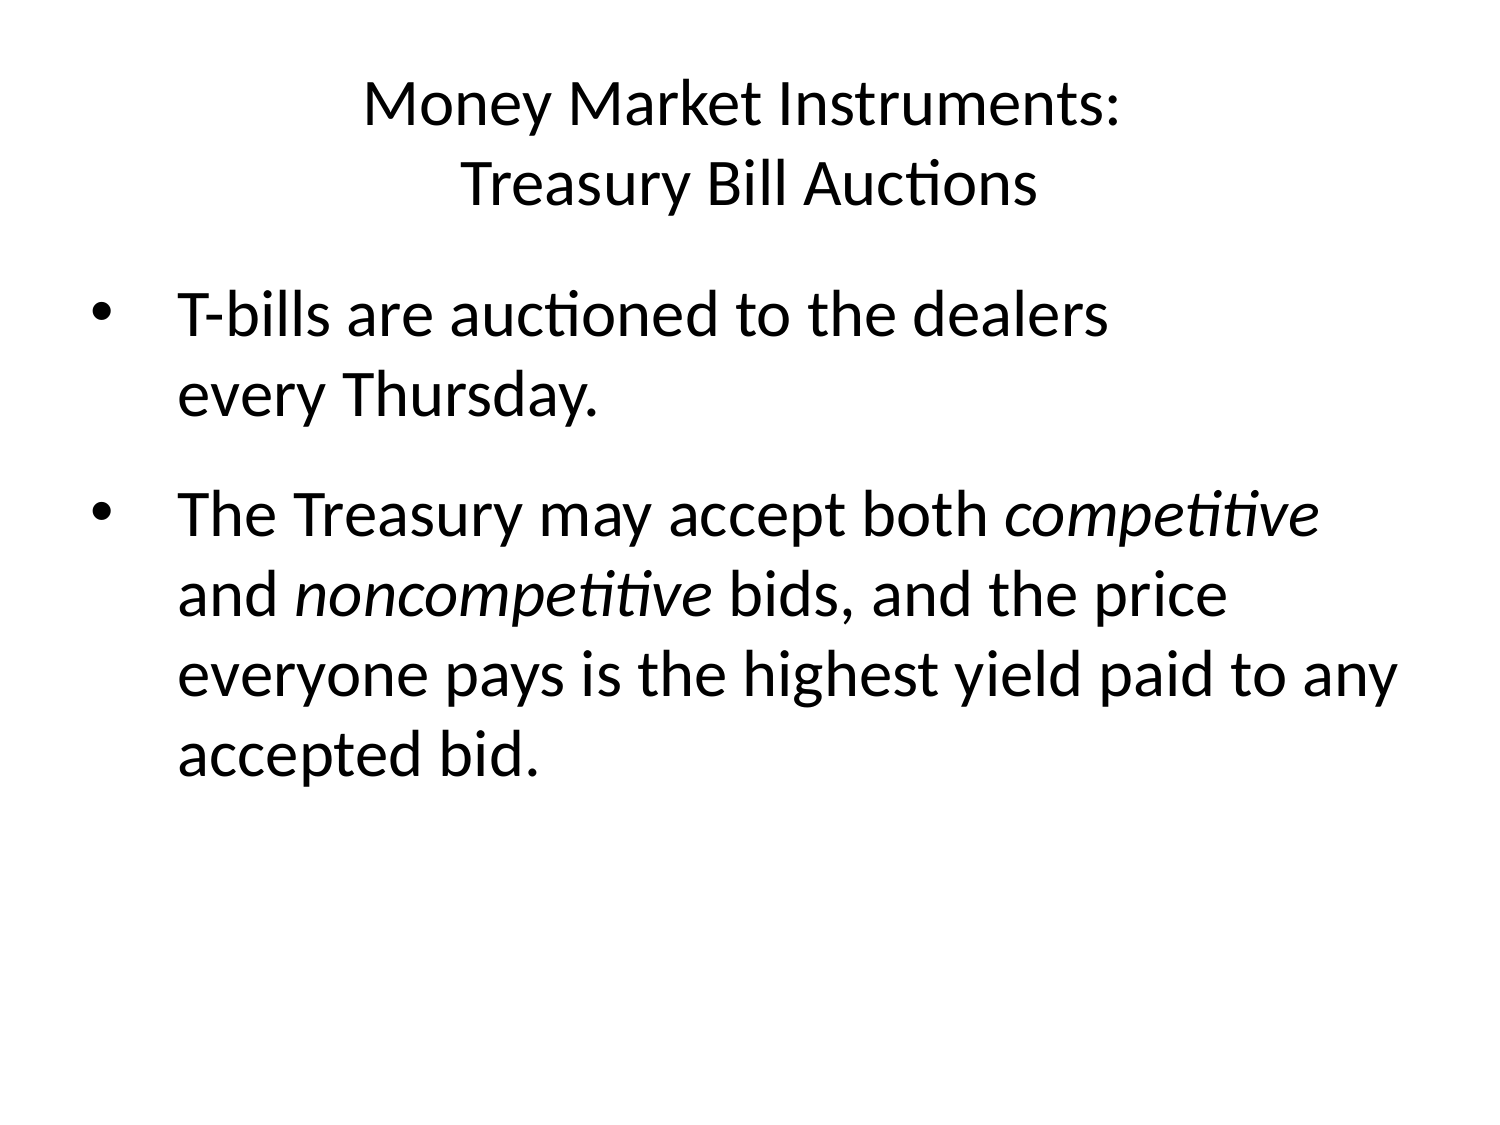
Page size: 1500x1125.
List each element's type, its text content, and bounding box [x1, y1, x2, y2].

list T-bills are auctioned to the dealers every Thursday. The Treasury may accept both competitive and noncompetitive bids, and the price everyone pays is the highest yield paid to any accepted bid. [75, 262, 1425, 1005]
title Money Market Instruments: Treasury Bill Auctions [75, 45, 1425, 233]
